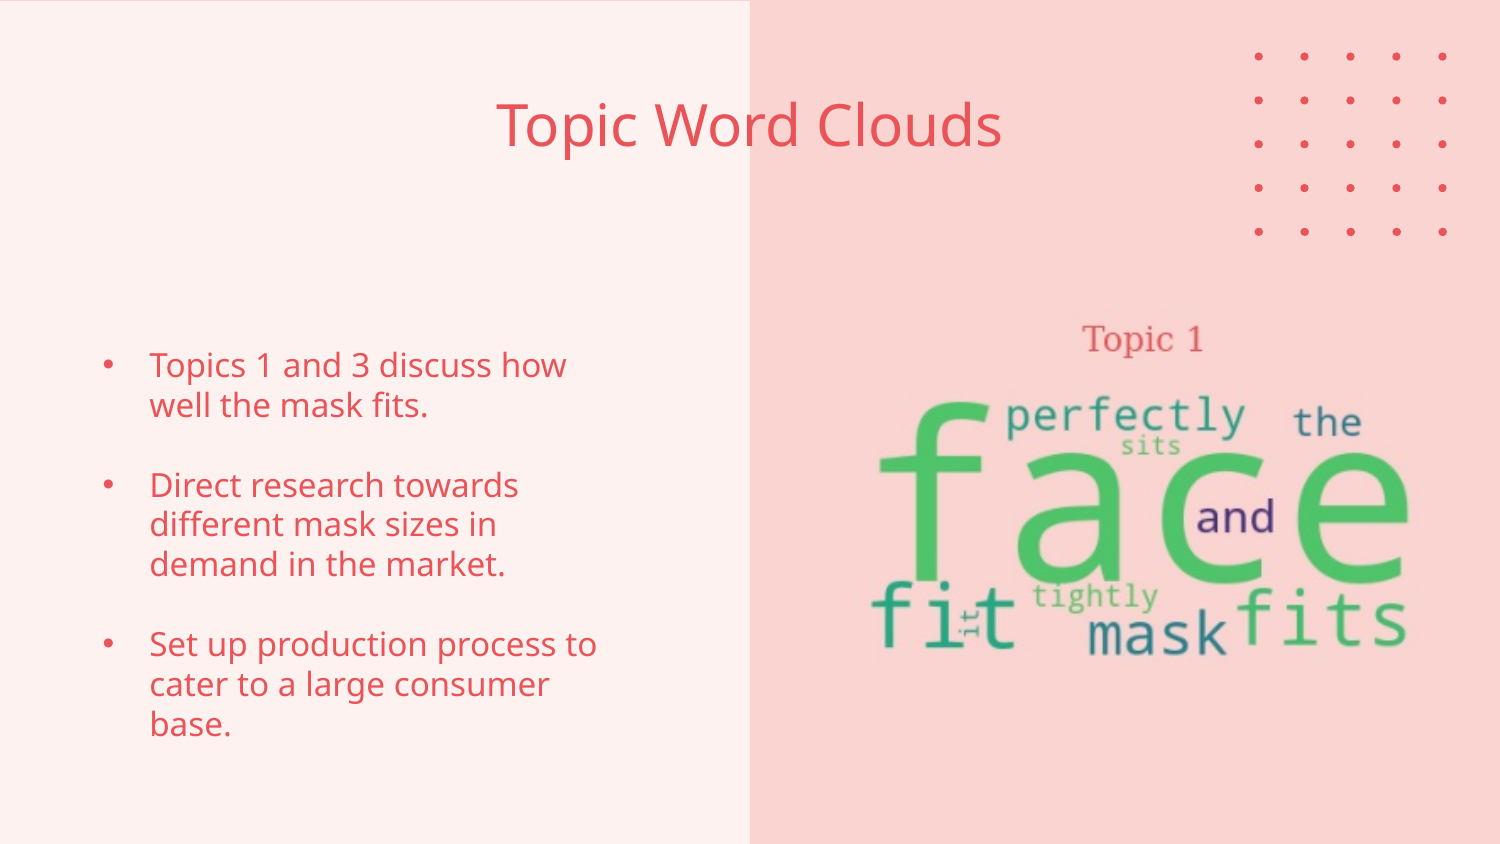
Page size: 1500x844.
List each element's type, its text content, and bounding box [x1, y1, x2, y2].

title Topic Word Clouds [118, 72, 1382, 167]
list Topics 1 and 3 discuss how well the mask fits. Direct research towards different mask sizes in demand in the market. Set up production process to cater to a large consumer base. [87, 328, 647, 727]
picture [769, 284, 1500, 771]
